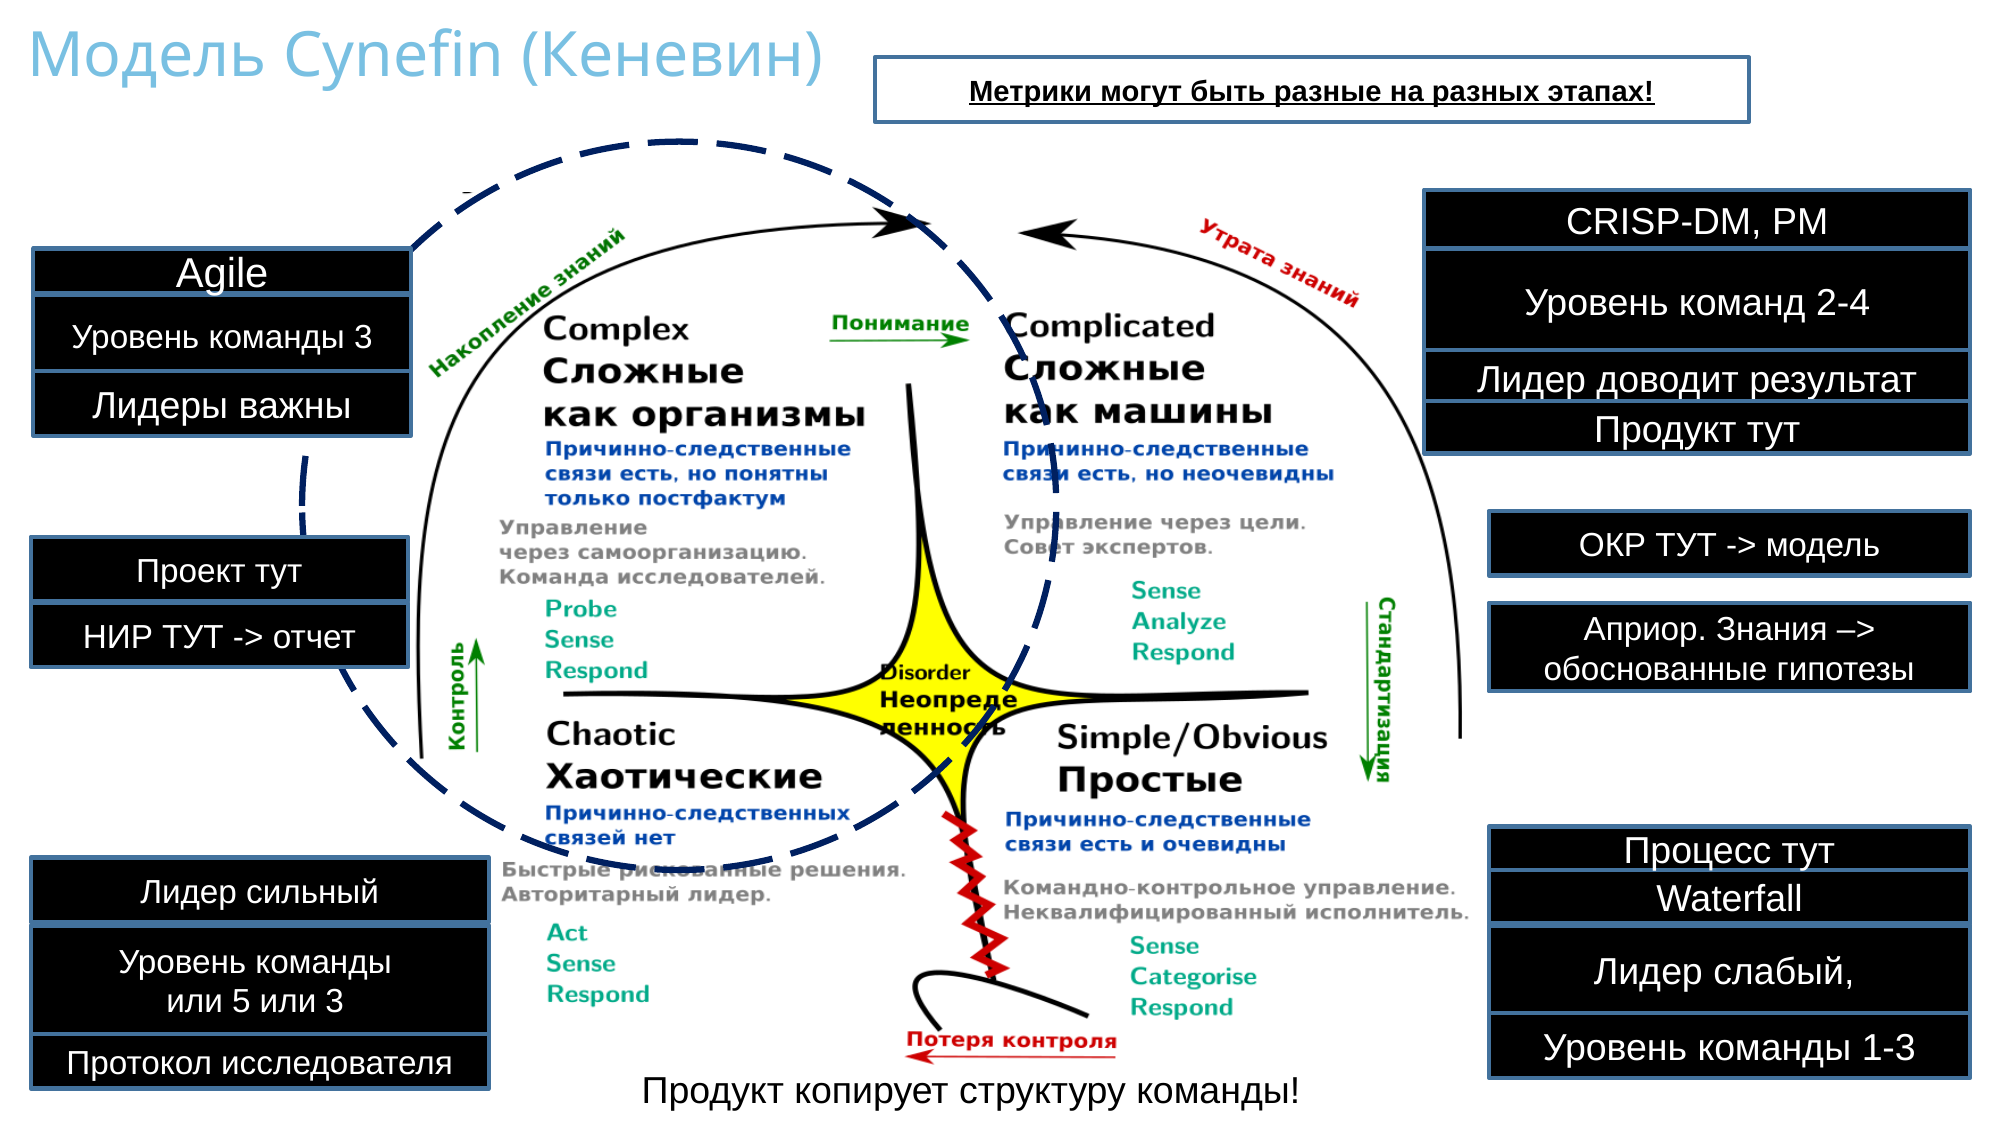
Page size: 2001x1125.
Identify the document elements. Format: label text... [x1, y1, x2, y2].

text_box Уровень команды 1-3 [1505, 1011, 1972, 1080]
text_box CRISP-DM, PM [1422, 188, 1972, 251]
text_box ОКР ТУТ -> модель [1509, 509, 1972, 578]
text_box Продукт копирует структуру команды! [626, 1081, 1368, 1118]
text_box Уровень команды или 5 или 3 [29, 924, 363, 1032]
text_box Априор. Знания –> обоснованные гипотезы [1509, 601, 1972, 693]
text_box Лидер слабый, [1509, 926, 1972, 1011]
text_box Лидер сильный [29, 855, 363, 924]
picture [368, 192, 1505, 1072]
text_box Проект тут [29, 535, 363, 603]
text_box Процесс тут [1509, 824, 1972, 872]
text_box Лидер доводит результат [1509, 348, 1972, 399]
text_box Протокол исследователя [29, 1032, 491, 1091]
text_box Уровень команд 2-4 [1509, 251, 1972, 348]
text_box [487, 139, 867, 190]
title Модель Cynefin (Кеневин) [12, 0, 1738, 113]
text_box Waterfall [1509, 872, 1972, 926]
text_box НИР ТУТ -> отчет [29, 603, 363, 669]
text_box Уровень команды 3 [31, 296, 363, 369]
text_box Agile [31, 246, 363, 296]
text_box Лидеры важны [31, 369, 363, 438]
text_box Метрики могут быть разные на разных этапах! [873, 55, 1751, 124]
text_box [299, 438, 363, 535]
text_box Продукт тут [1509, 399, 1972, 456]
text_box [342, 669, 363, 705]
